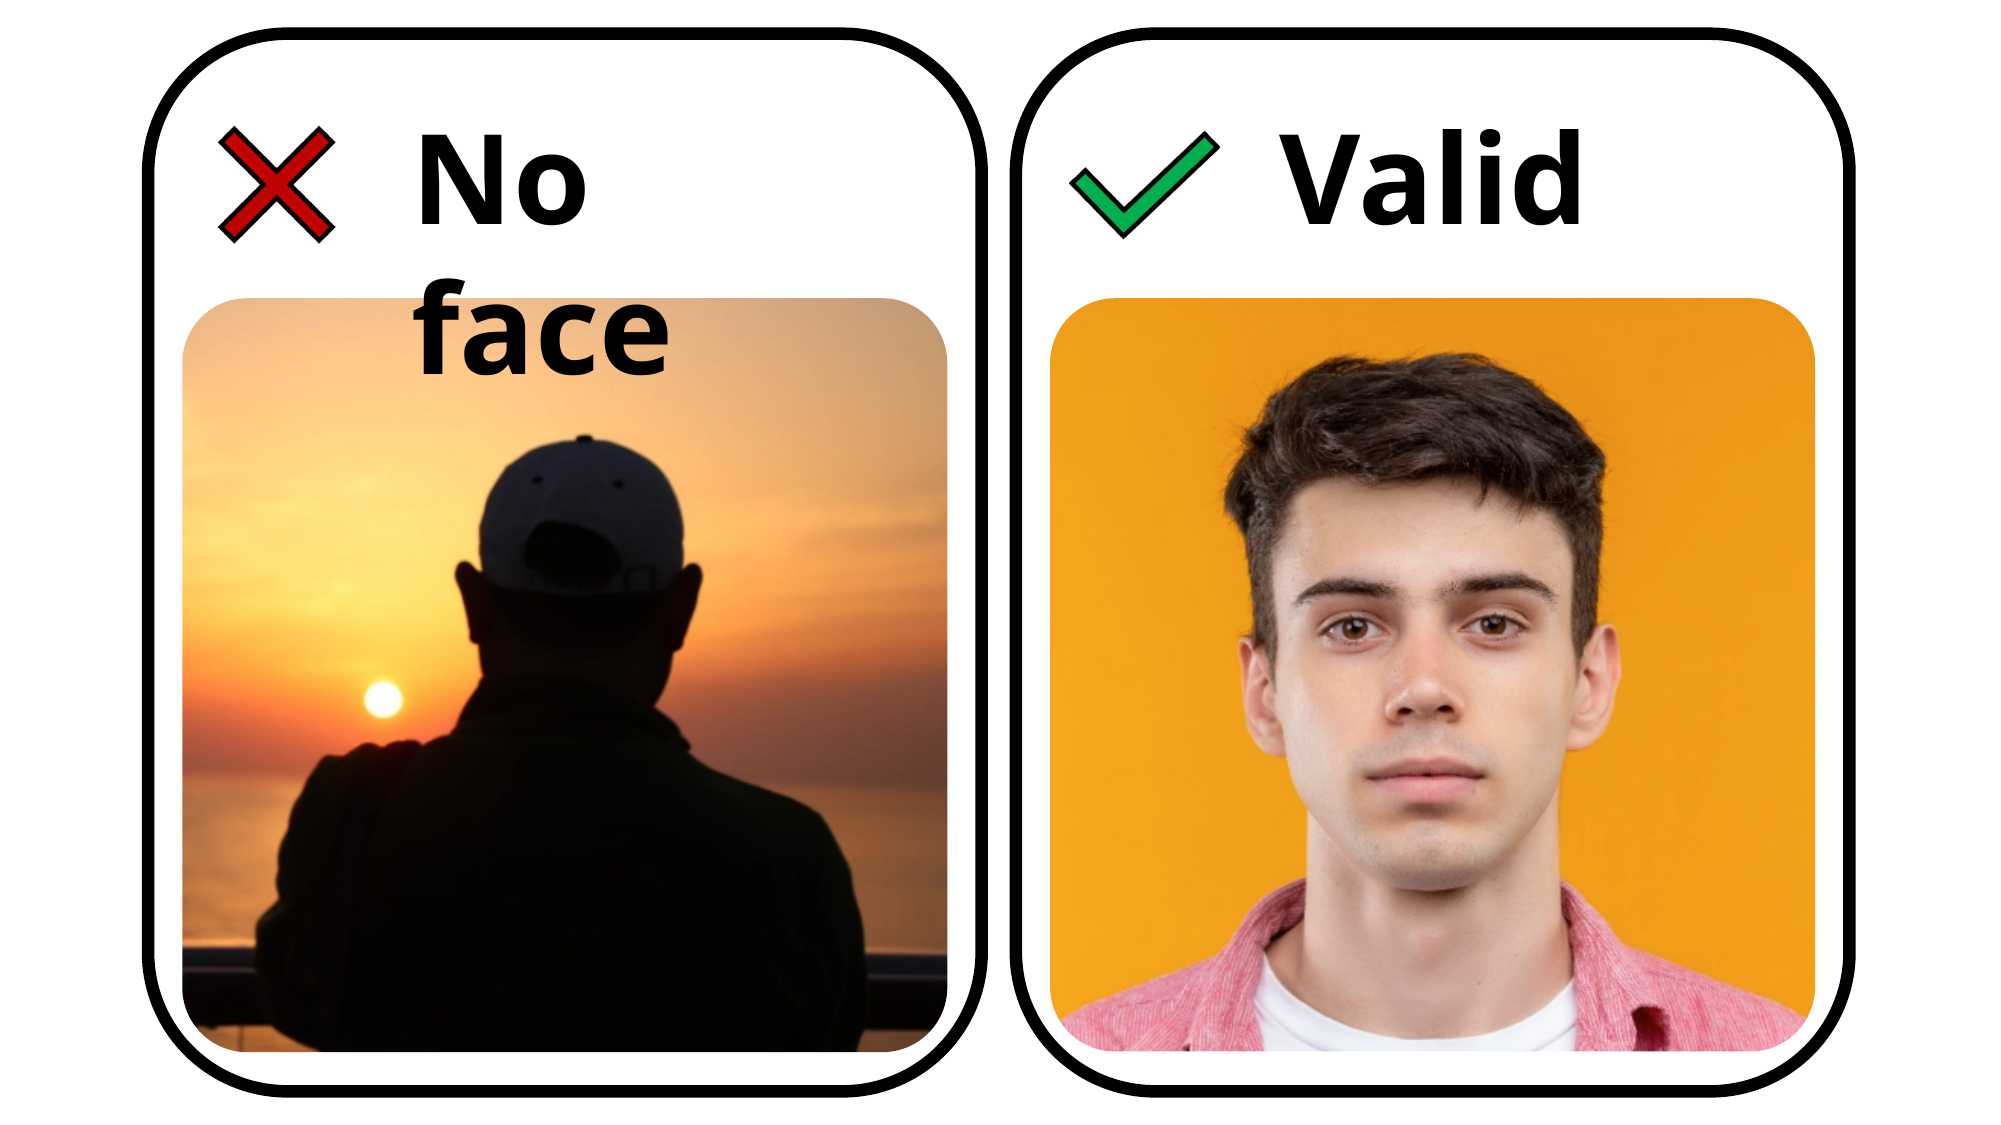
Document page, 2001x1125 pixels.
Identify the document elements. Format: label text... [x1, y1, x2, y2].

picture [1069, 109, 1220, 260]
text_box [189, 1053, 940, 1093]
text_box [1056, 1052, 1809, 1093]
picture [1050, 298, 1816, 1052]
text_box [1014, 32, 1851, 1046]
text_box Valid [1264, 92, 1768, 258]
text_box [147, 32, 983, 1045]
text_box No face [396, 92, 900, 298]
picture [182, 298, 948, 1053]
picture [201, 109, 352, 260]
